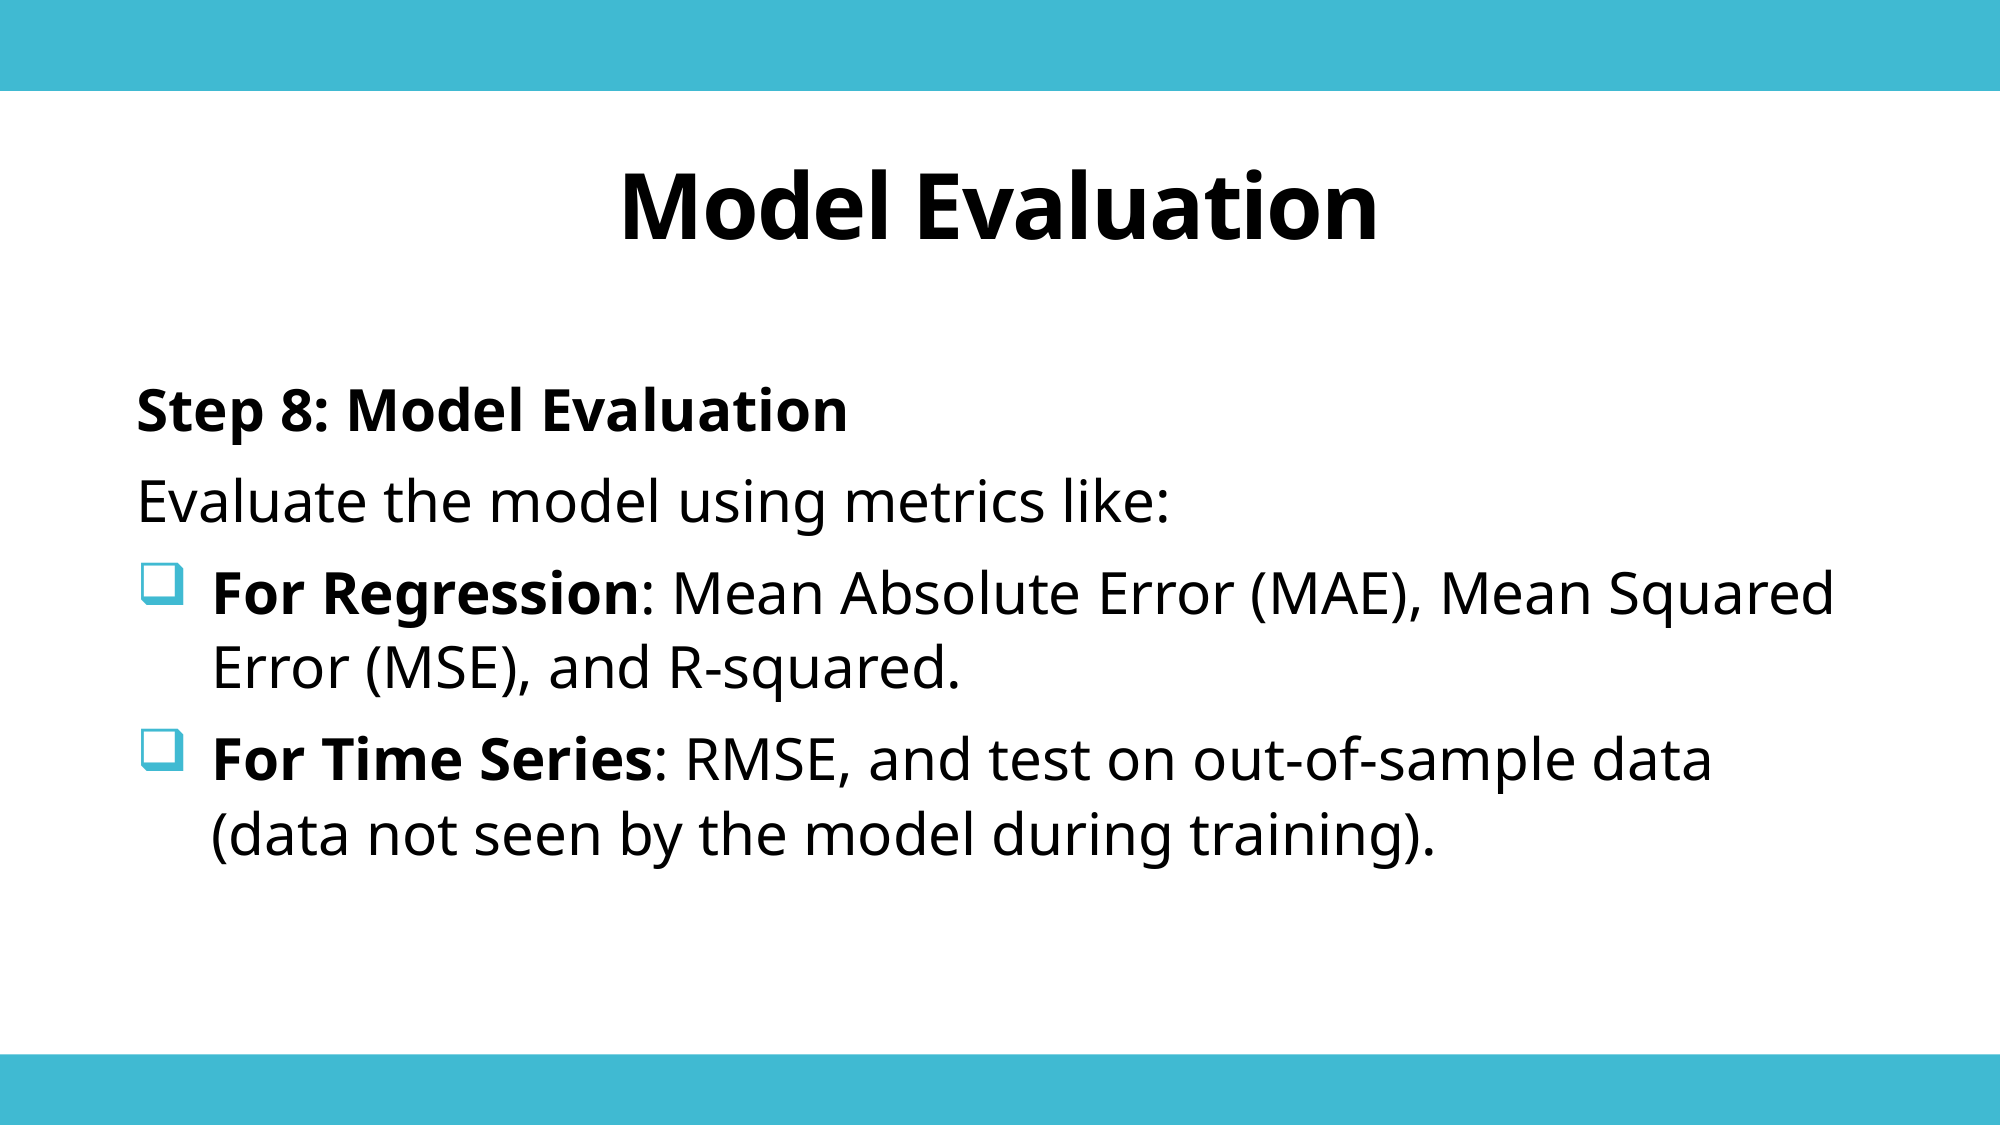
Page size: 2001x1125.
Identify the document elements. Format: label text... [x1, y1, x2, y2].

title Model Evaluation [121, 194, 1879, 361]
subtitle Step 8: Model Evaluation Evaluate the model using metrics like: For Regression: Mean Absolute Error (MAE), Mean Squared Error (MSE), and R-squared. For Time Series: RMSE, and test on out-of-sample data (data not seen by the model during training). [121, 361, 1879, 1054]
text_box [0, 0, 2000, 92]
text_box [0, 1054, 2000, 1125]
